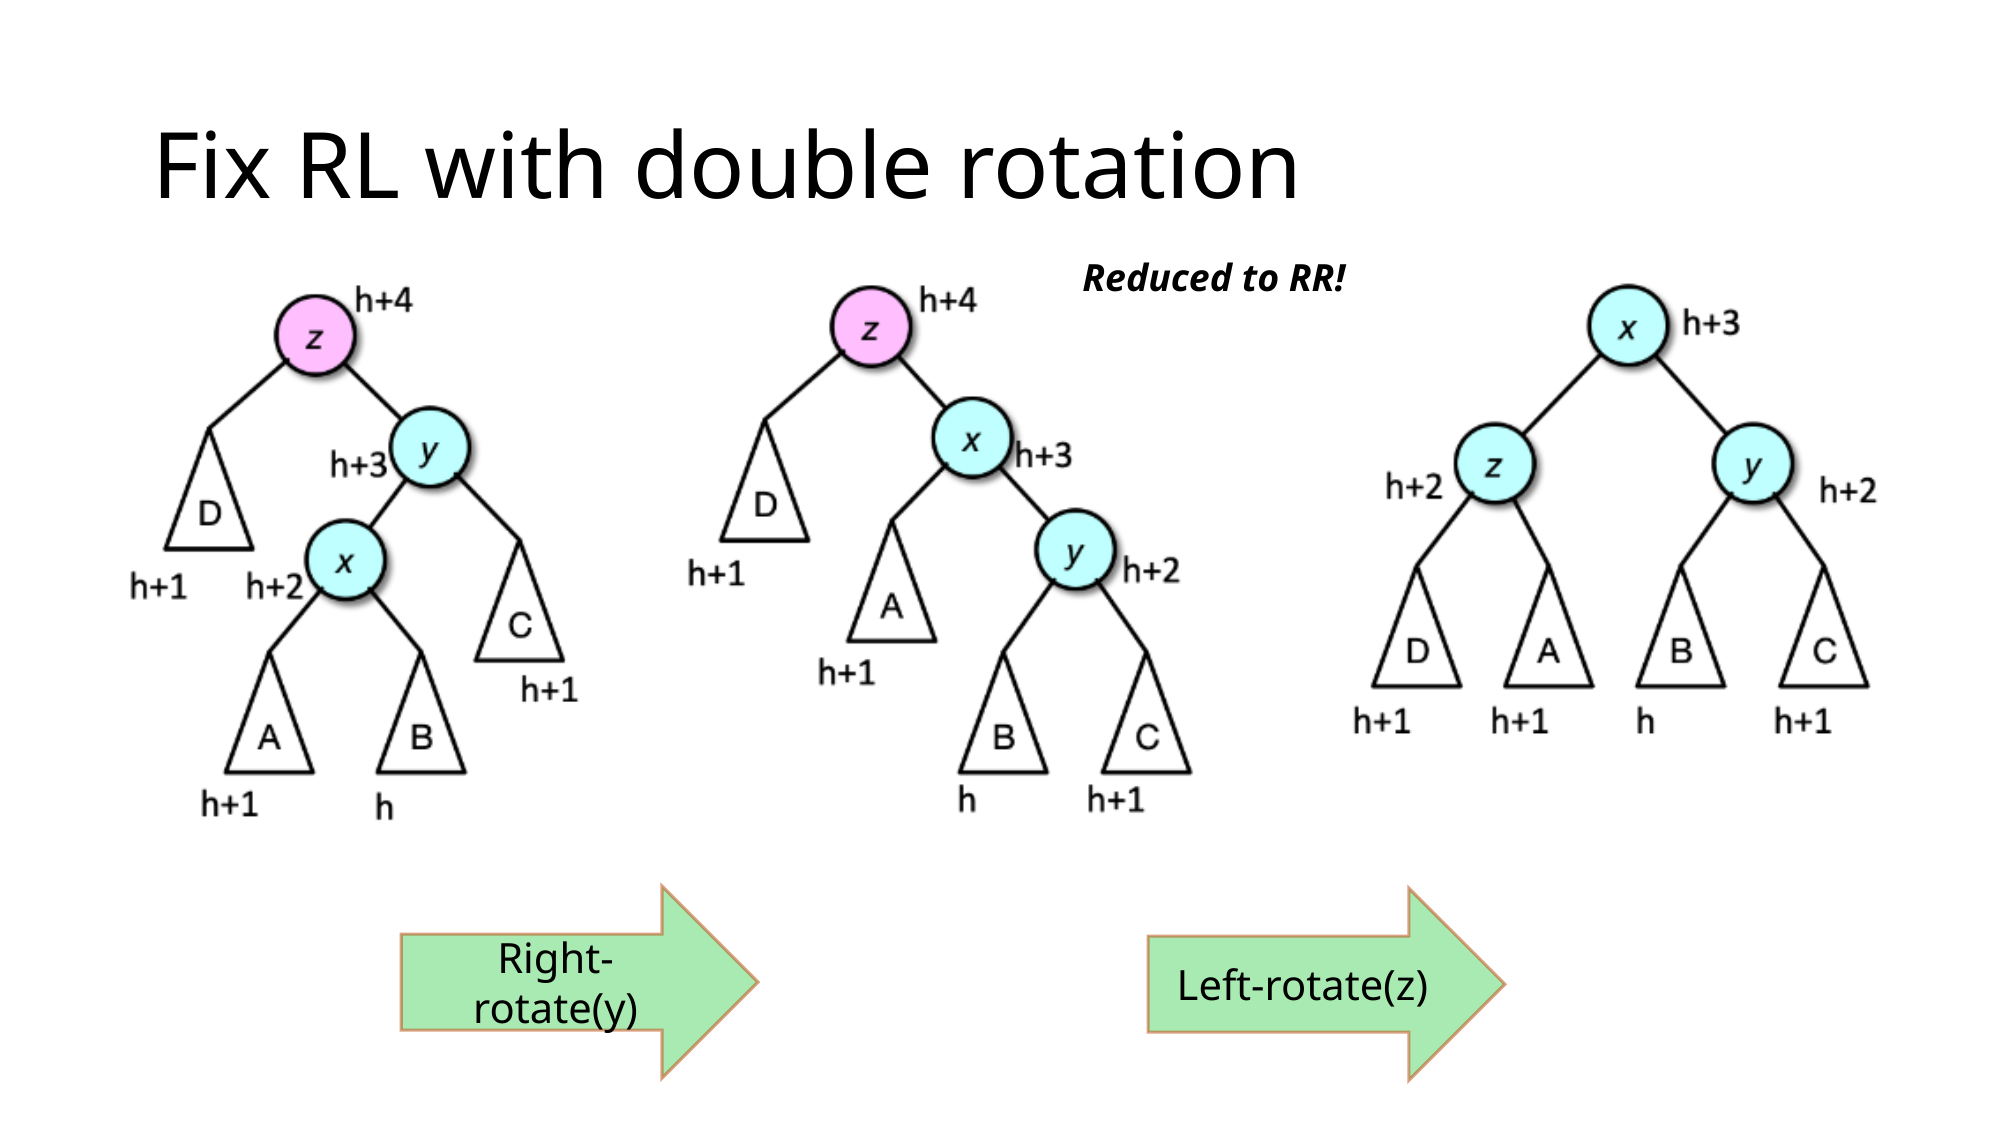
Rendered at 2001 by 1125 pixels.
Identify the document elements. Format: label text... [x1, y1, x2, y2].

title Fix RL with double rotation [137, 59, 1863, 276]
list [103, 276, 1897, 830]
text_box Reduced to RR! [1067, 246, 1361, 276]
text_box Right-rotate(y) [399, 882, 761, 1083]
text_box Left-rotate(z) [1146, 884, 1508, 1085]
